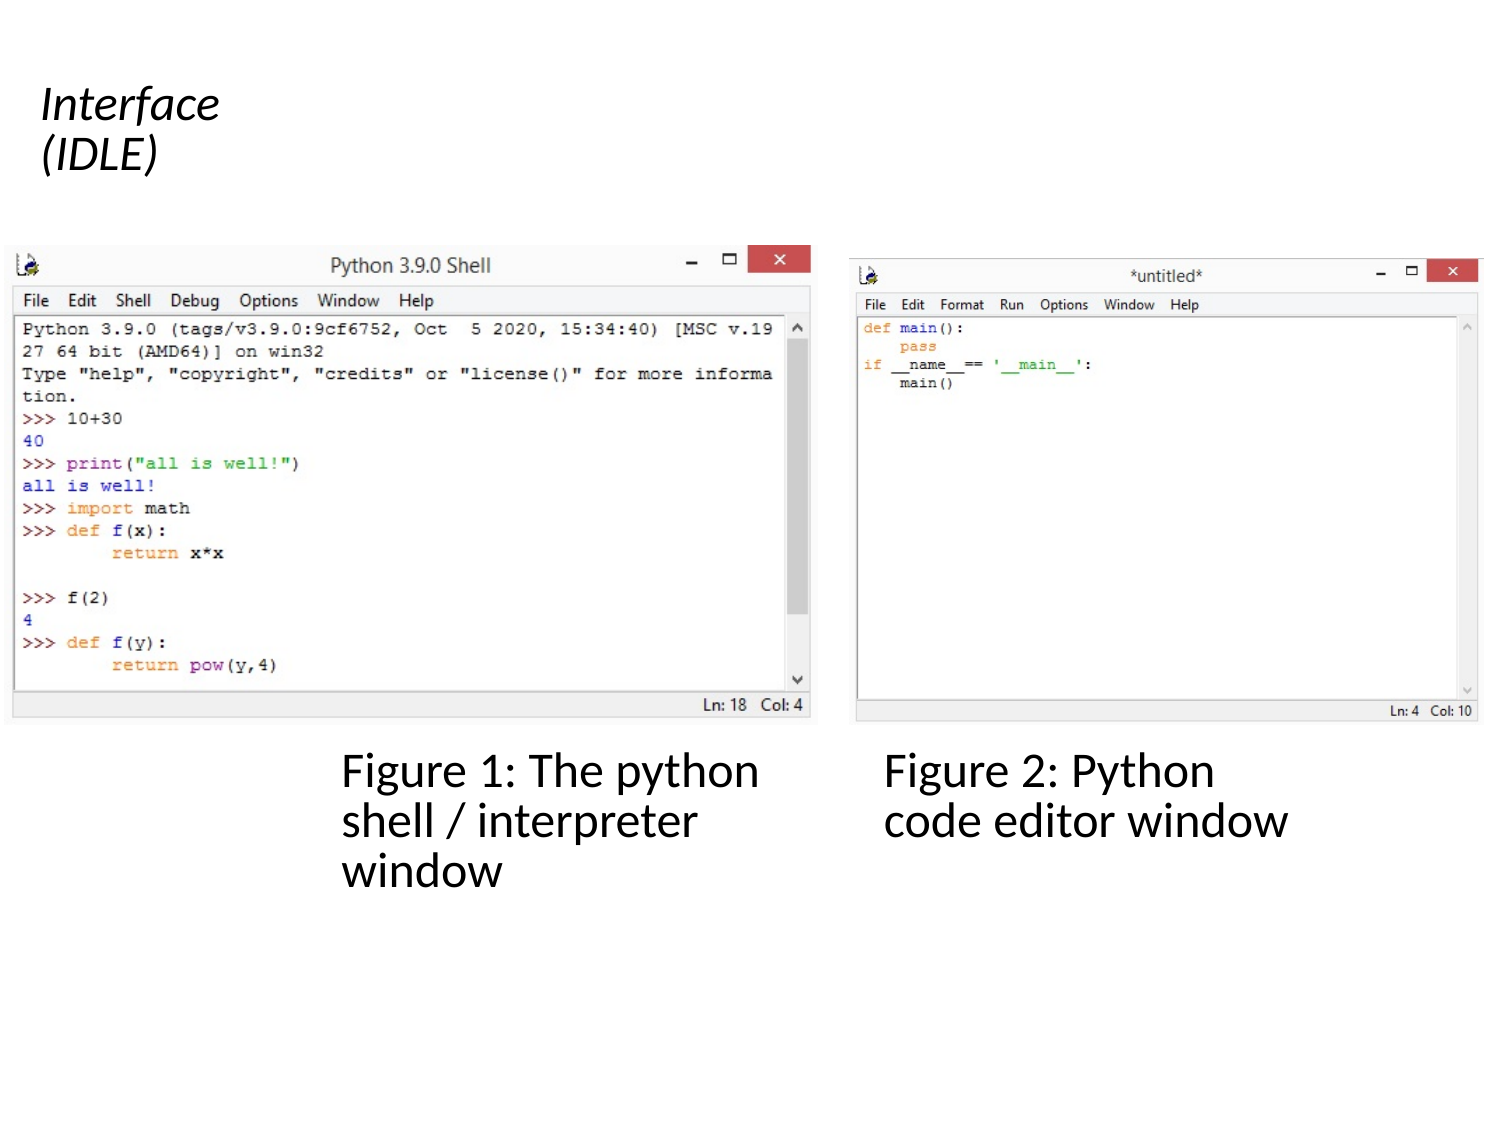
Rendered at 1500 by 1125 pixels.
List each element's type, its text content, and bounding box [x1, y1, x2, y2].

list Interface (IDLE) [24, 75, 275, 244]
picture [3, 245, 818, 726]
table_header Figure 2: Python code editor window [873, 750, 1304, 900]
picture [849, 257, 1485, 726]
table_header Figure 1: The python shell / interpreter window [330, 750, 873, 900]
